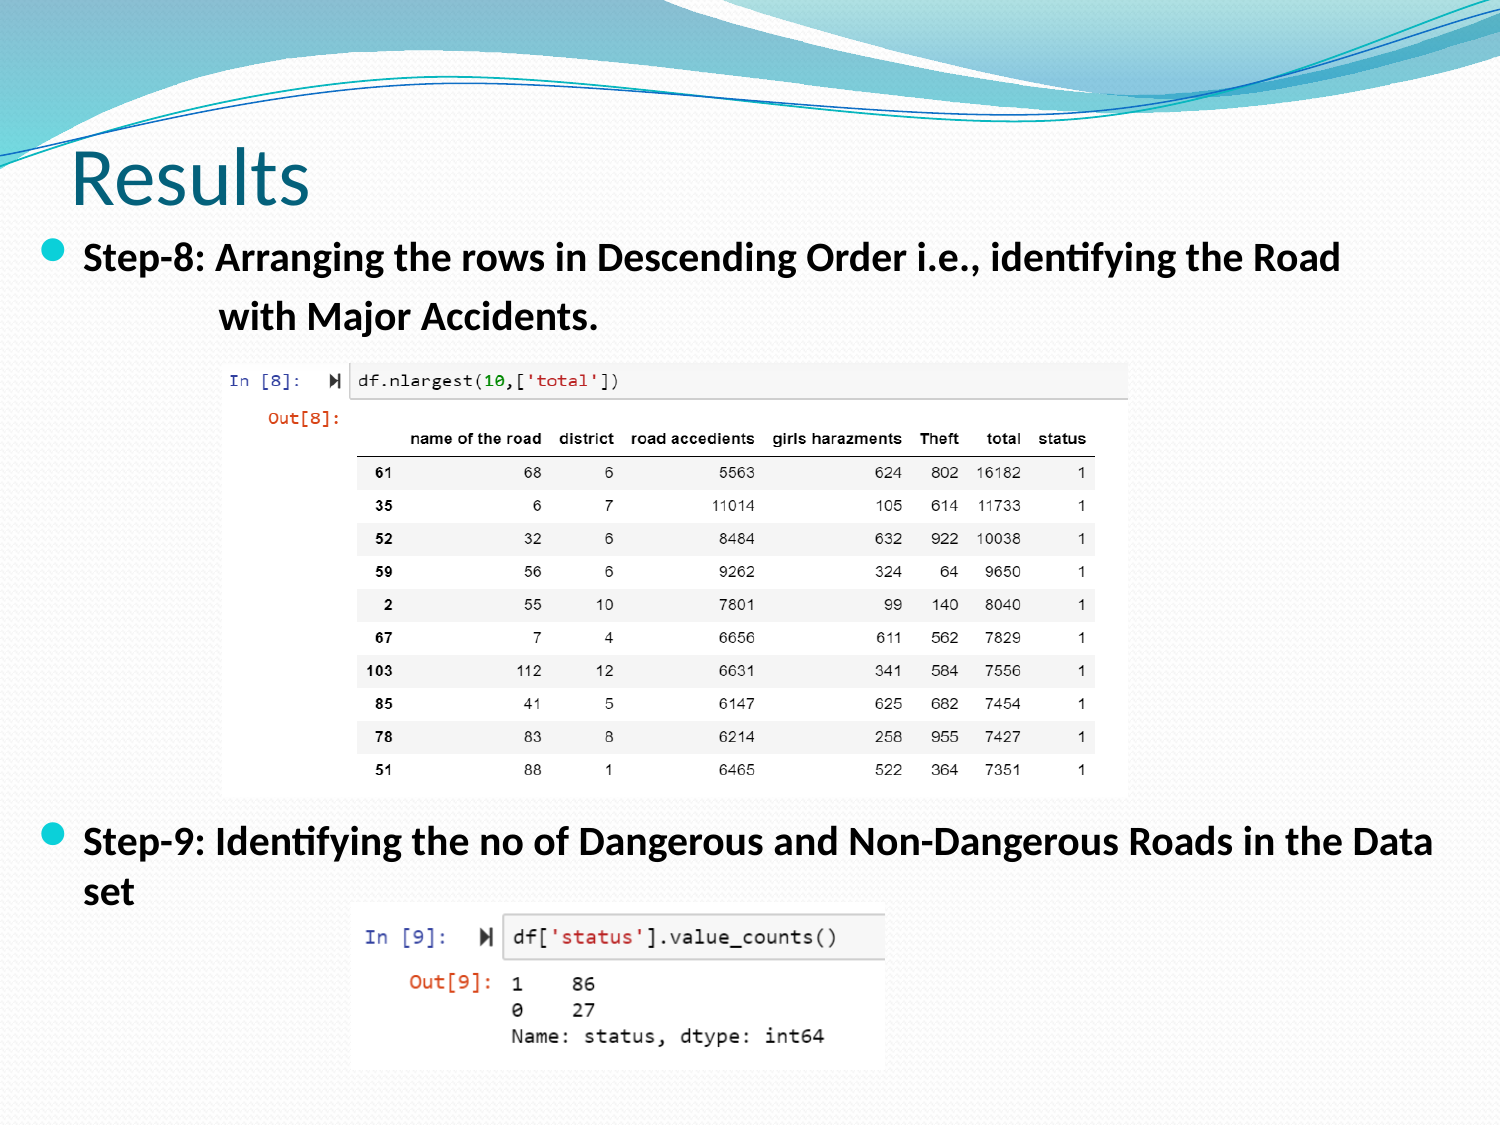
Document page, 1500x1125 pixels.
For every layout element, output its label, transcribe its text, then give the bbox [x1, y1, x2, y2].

title Results [70, 35, 1421, 222]
picture [351, 902, 886, 1071]
list Step-8: Arranging the rows in Descending Order i.e., identifying the Road with Major Accidents. Step-9: Identifying the no of Dangerous and Non-Dangerous Roads in the Data set [23, 222, 1454, 1102]
picture [222, 362, 1128, 798]
